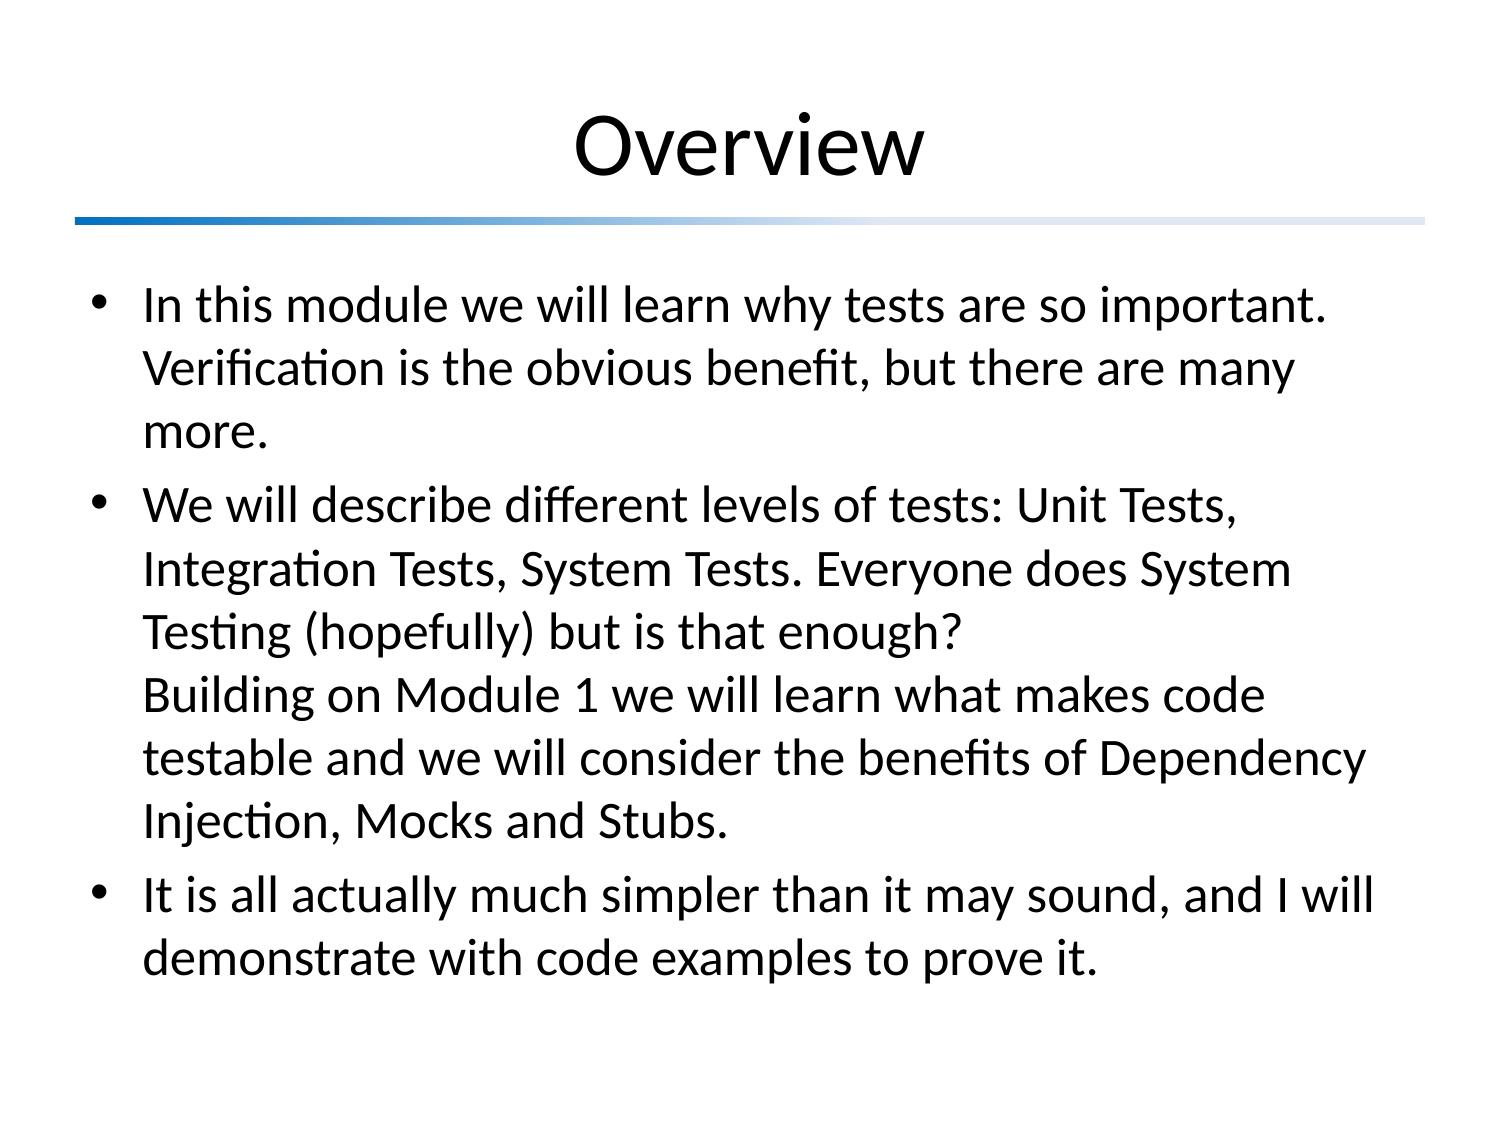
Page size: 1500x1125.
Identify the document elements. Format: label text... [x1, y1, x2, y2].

list In this module we will learn why tests are so important. Verification is the obvious benefit, but there are many more. We will describe different levels of tests: Unit Tests, Integration Tests, System Tests. Everyone does System Testing (hopefully) but is that enough? Building on Module 1 we will learn what makes code testable and we will consider the benefits of Dependency Injection, Mocks and Stubs. It is all actually much simpler than it may sound, and I will demonstrate with code examples to prove it. [75, 262, 1425, 1005]
title Overview [75, 45, 1425, 233]
